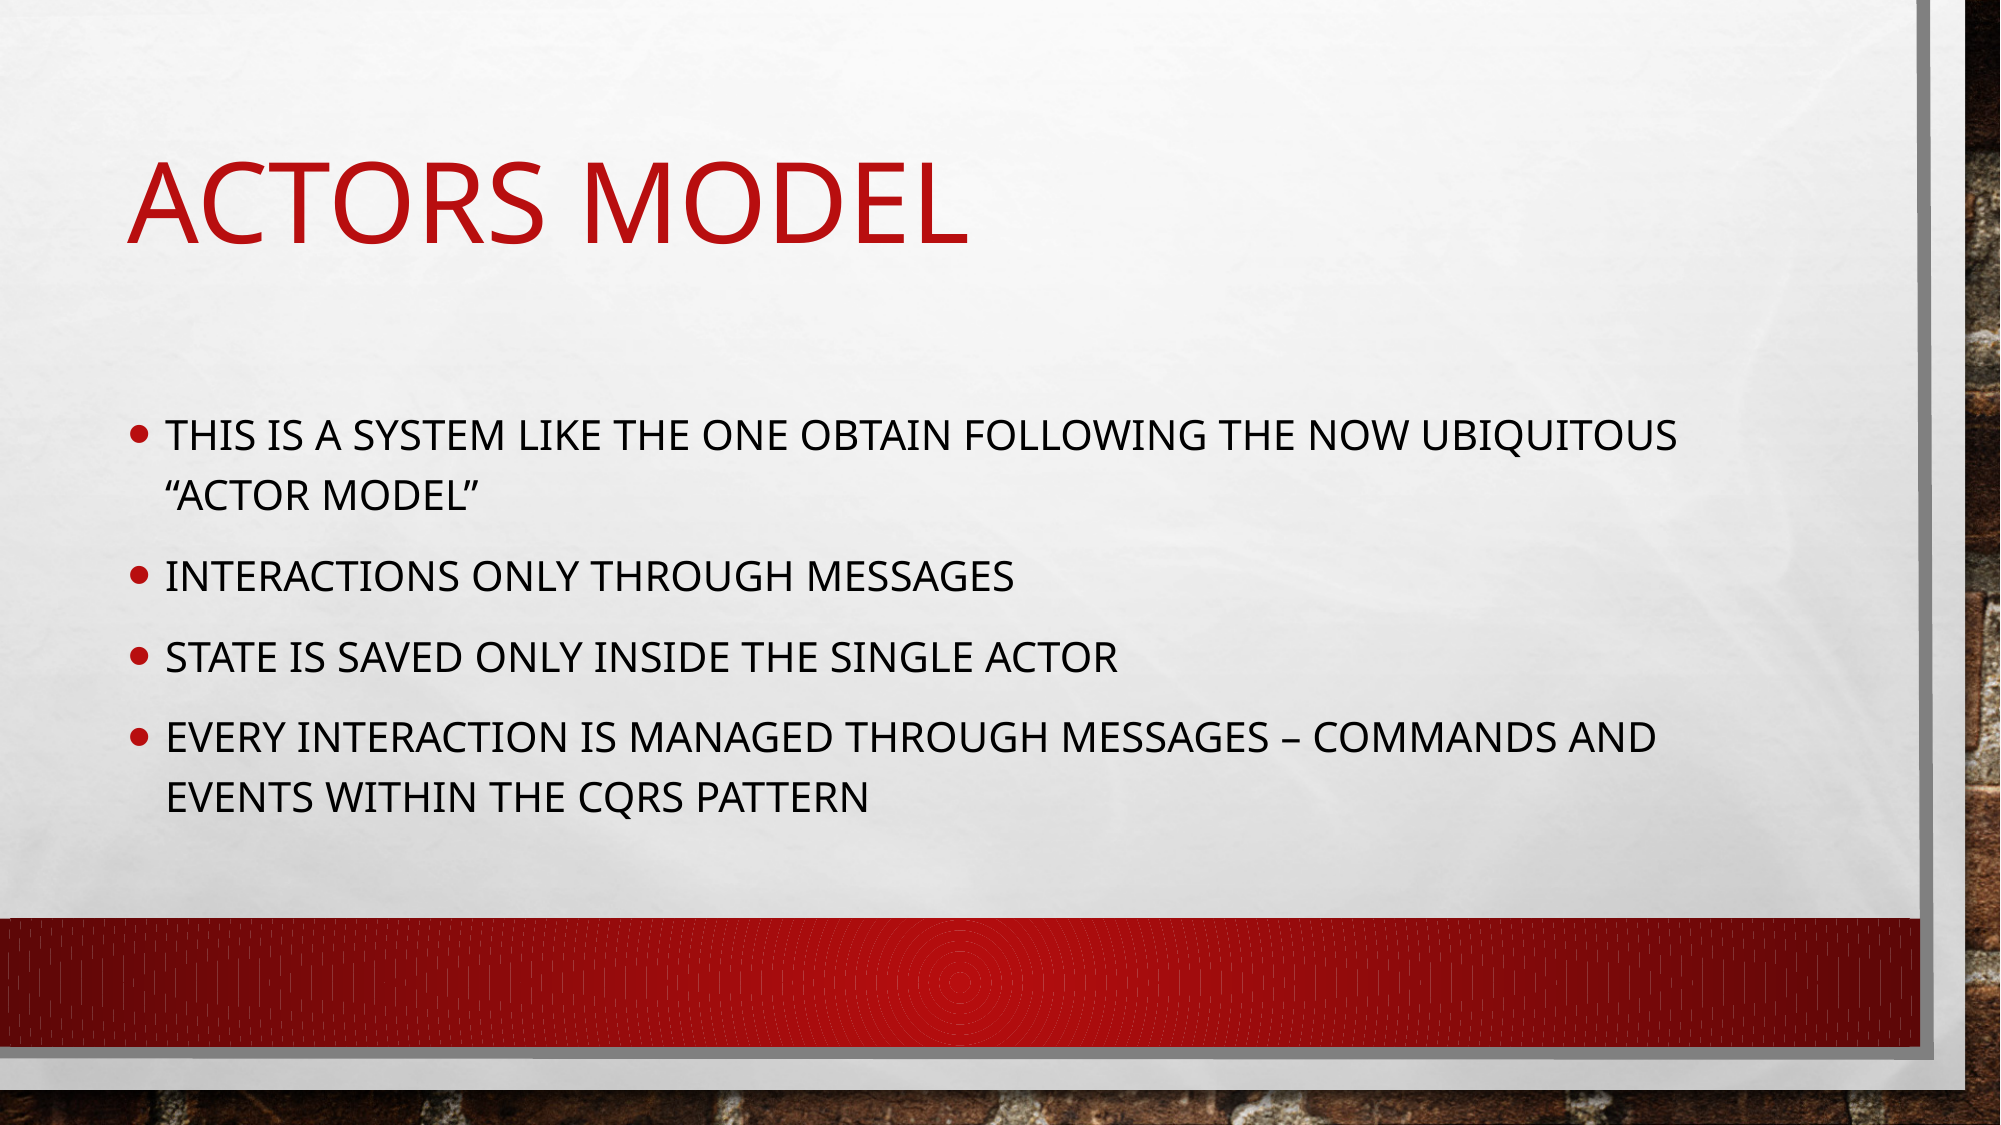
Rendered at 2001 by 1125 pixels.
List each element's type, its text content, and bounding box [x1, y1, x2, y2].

picture [0, 0, 2000, 1125]
title Actors model [112, 112, 1818, 302]
list This is a system like the one obtain following the now ubiquitous “actor model” Interactions only through messages State is saved only inside the single actor Every interaction is managed through messages – commands and events within the cqrs pattern [112, 338, 1818, 882]
